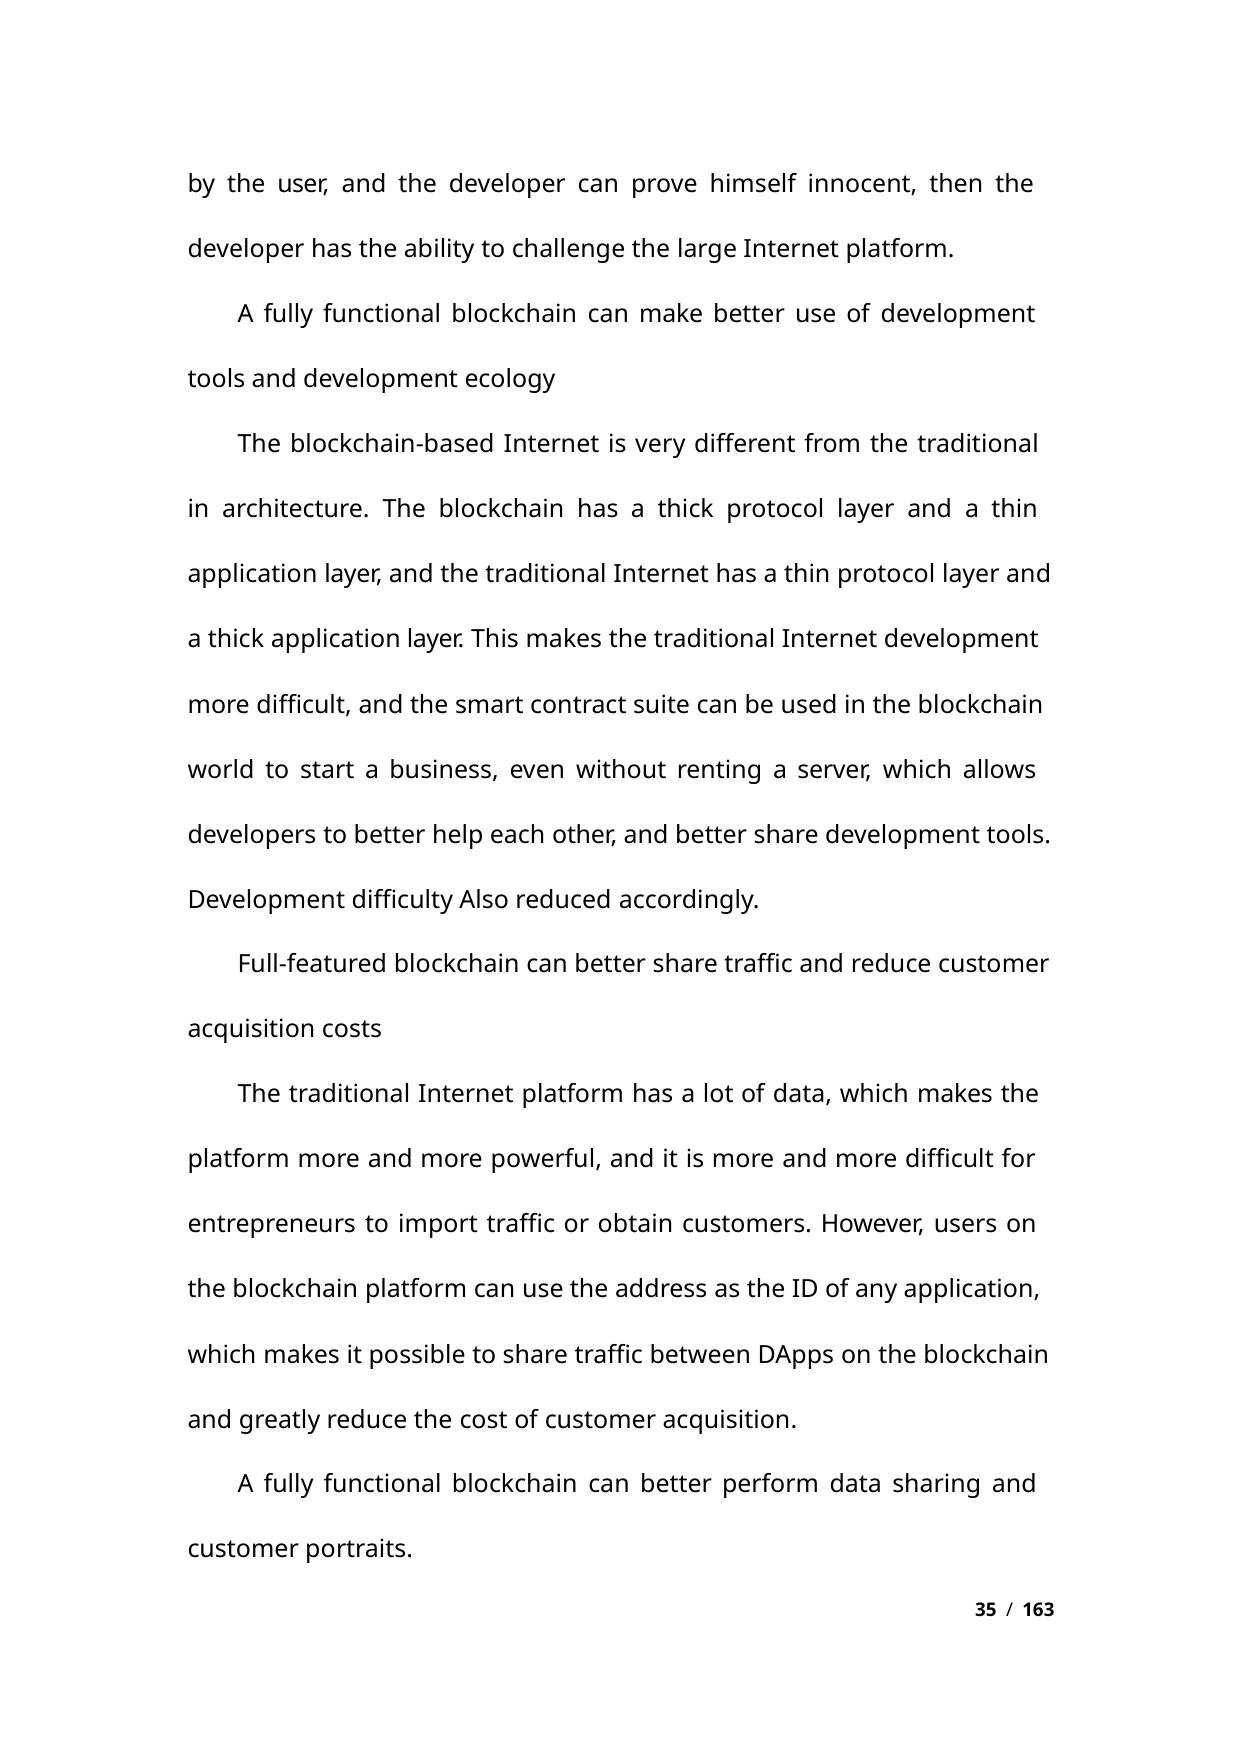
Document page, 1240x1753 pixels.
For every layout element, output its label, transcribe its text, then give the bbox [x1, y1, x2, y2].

text_box The traditional Internet platform has a lot of data, which makes the platform more and more powerful, and it is more and more difficult for entrepreneurs to import traffic or obtain customers. However, users on the blockchain platform can use the address as the ID of any application, which makes it possible to share traffic between DApps on the blockchain and greatly reduce the cost of customer acquisition. [187, 1074, 1183, 1434]
text_box A fully functional blockchain can better perform data sharing and [237, 1464, 1175, 1498]
text_box The blockchain-based Internet is very different from the traditional in architecture. The blockchain has a thick protocol layer and a thin application layer, and the traditional Internet has a thin protocol layer and a thick application layer. This makes the traditional Internet development more difficult, and the smart contract suite can be used in the blockchain world to start a business, even without renting a server, which allows developers to better help each other, and better share development tools. Development difficulty Also reduced accordingly. [187, 424, 1190, 914]
text_box Full-featured blockchain can better share traffic and reduce customer acquisition costs [187, 944, 1183, 1043]
text_box by the user, and the developer can prove himself innocent, then the developer has the ability to challenge the large Internet platform. A fully functional blockchain can make better use of development tools and development ecology [187, 164, 1183, 393]
text_box 35 / 163 [975, 1601, 1082, 1621]
text_box customer portraits. [187, 1529, 453, 1563]
